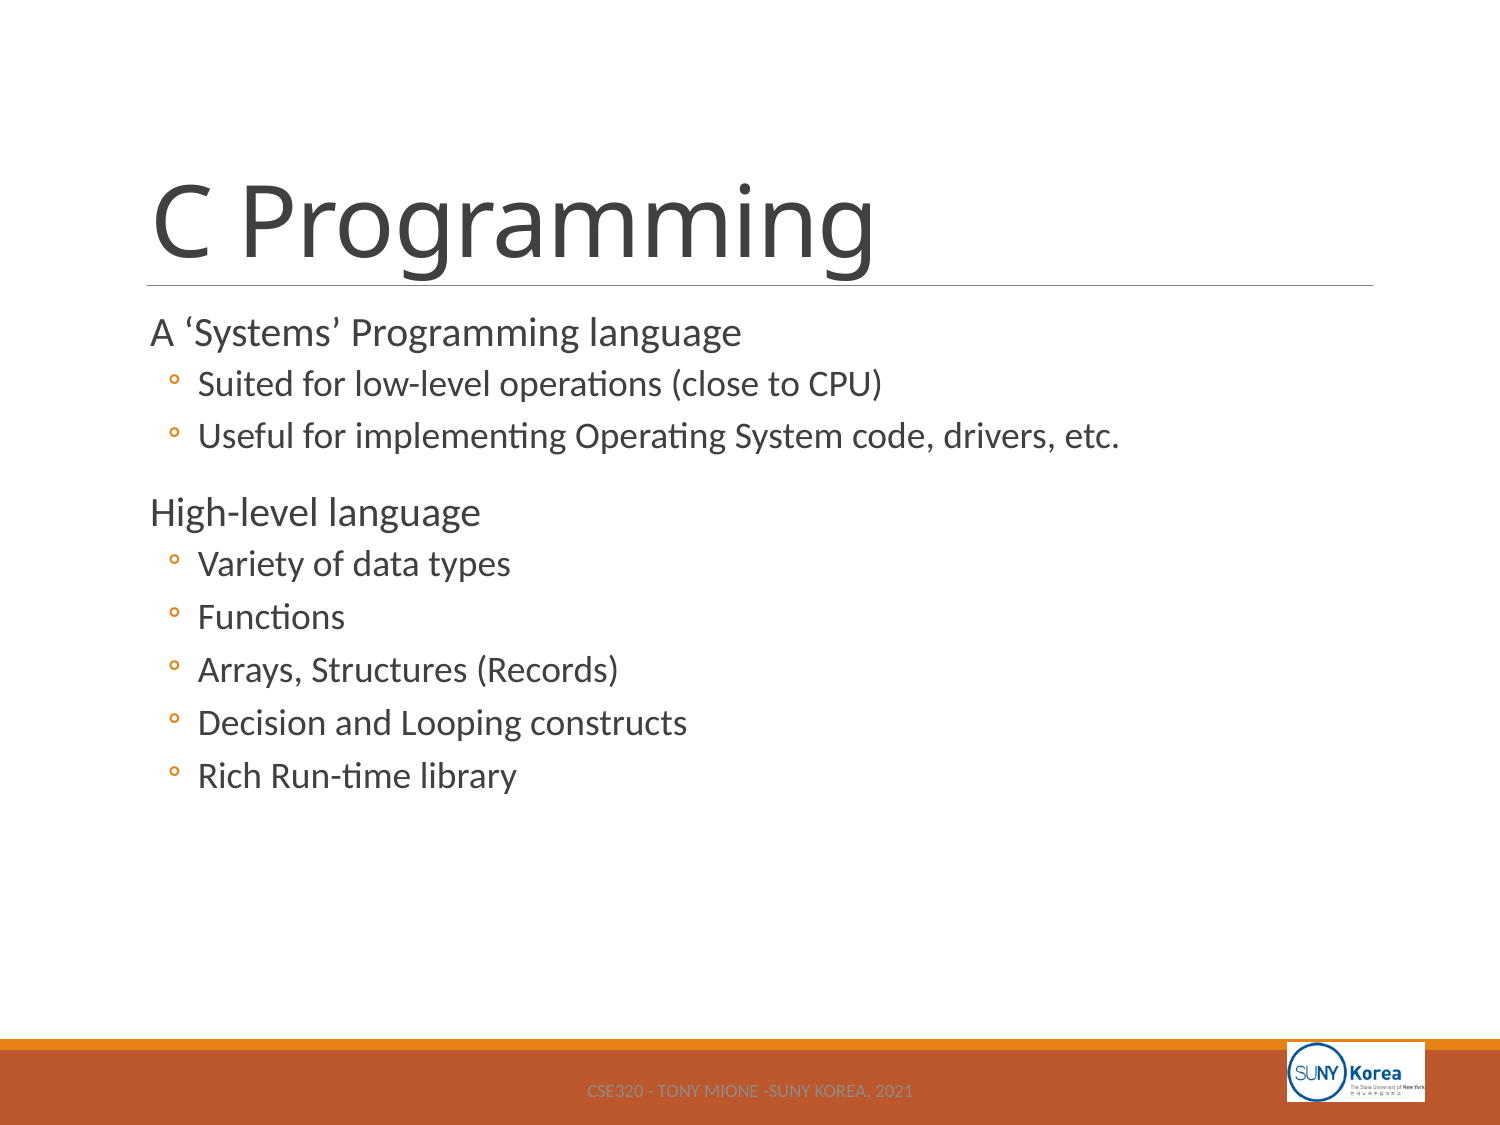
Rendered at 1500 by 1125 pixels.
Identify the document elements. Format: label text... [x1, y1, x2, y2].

list A ‘Systems’ Programming language Suited for low-level operations (close to CPU) Useful for implementing Operating System code, drivers, etc. High-level language Variety of data types Functions Arrays, Structures (Records) Decision and Looping constructs Rich Run-time library [135, 302, 1373, 963]
footer CSE320 - Tony Mione -SUNY Korea, 2021 [453, 1059, 1047, 1120]
picture [1287, 1042, 1425, 1102]
title C Programming [135, 47, 1373, 285]
